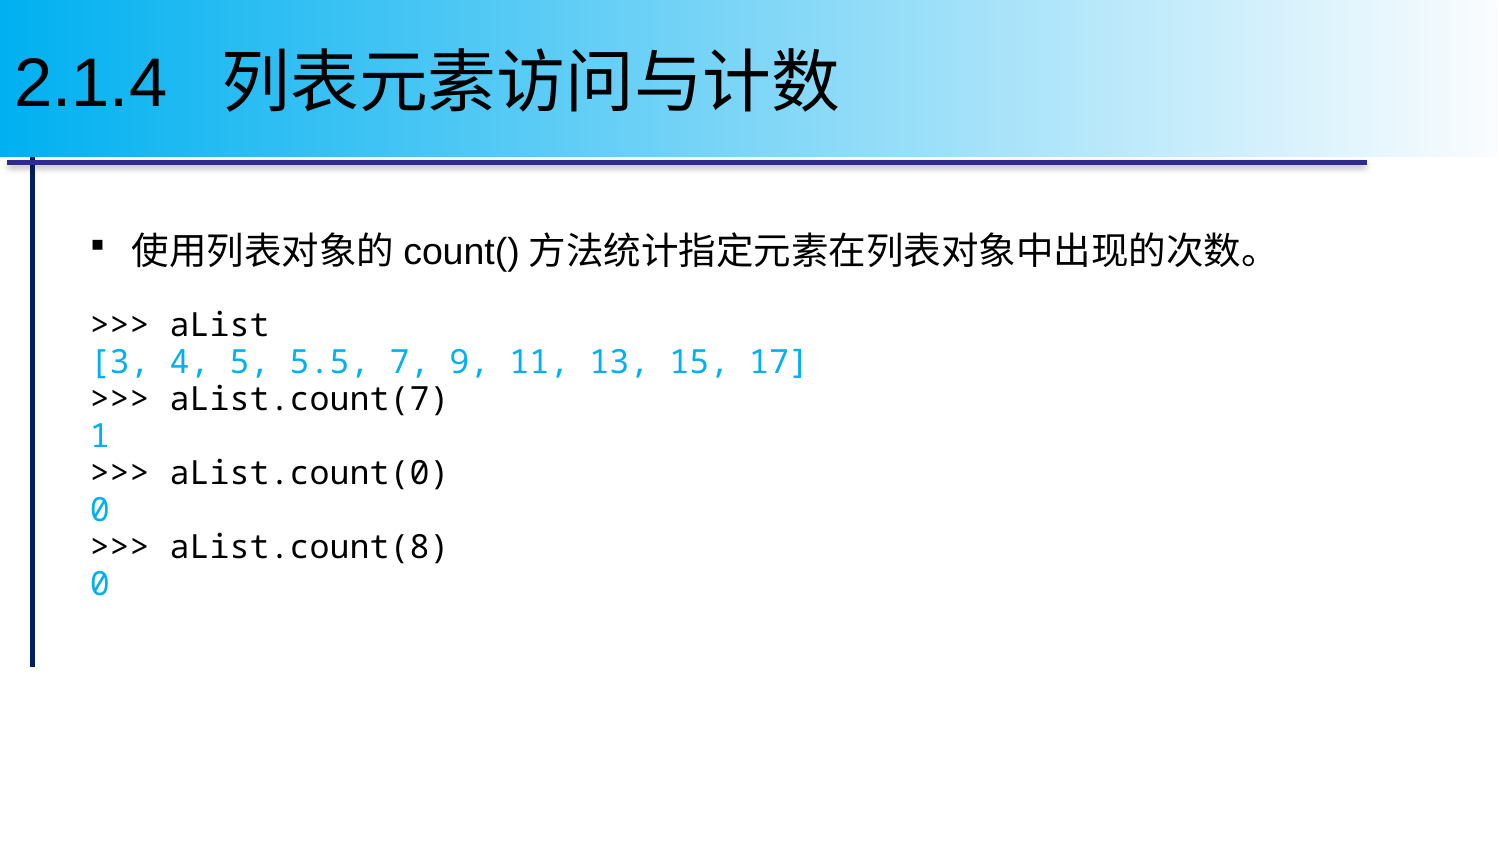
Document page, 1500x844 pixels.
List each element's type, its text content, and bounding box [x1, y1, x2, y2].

list 使用列表对象的count()方法统计指定元素在列表对象中出现的次数。 >>> aList [3, 4, 5, 5.5, 7, 9, 11, 13, 15, 17] >>> aList.count(7) 1 >>> aList.count(0) 0 >>> aList.count(8) 0 [74, 196, 1426, 755]
title 2.1.4 列表元素访问与计数 [0, 0, 1497, 158]
